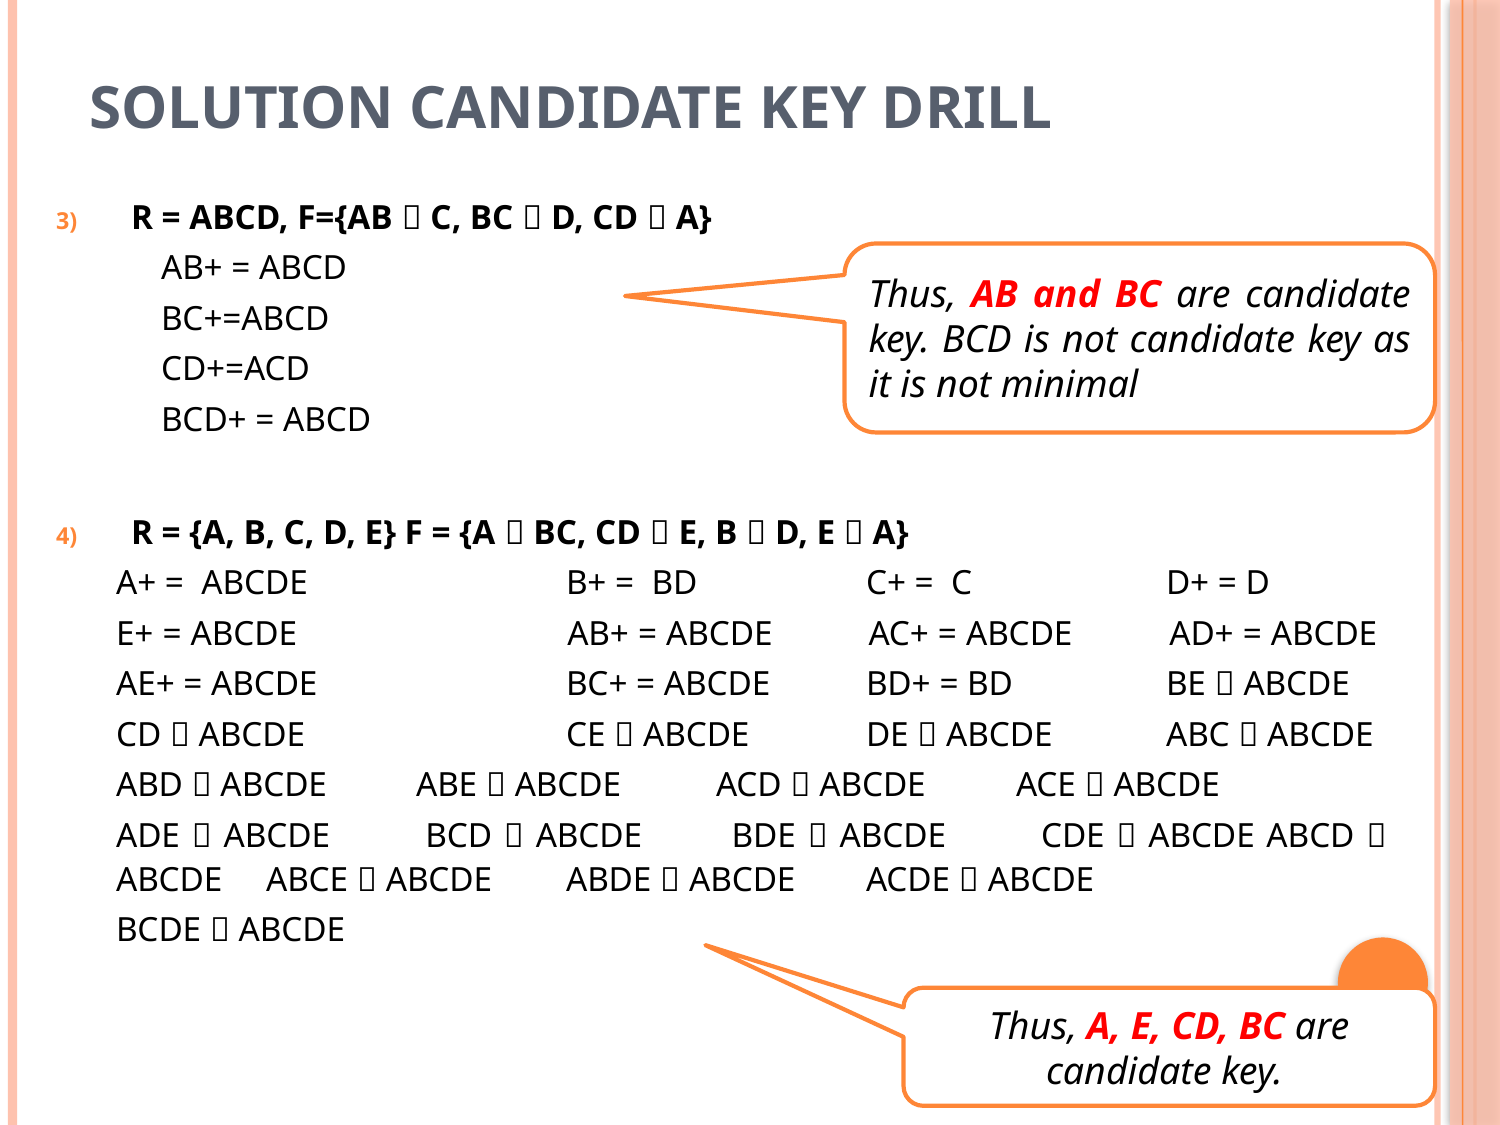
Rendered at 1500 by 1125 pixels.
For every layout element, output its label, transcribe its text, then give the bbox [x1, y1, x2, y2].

text_box Thus, A, E, CD, BC are candidate key. [703, 943, 1438, 1108]
title Solution Candidate Key Drill [75, 0, 1300, 148]
list R = ABCD, F={AB  C, BC  D, CD  A} AB+ = ABCD BC+=ABCD CD+=ACD BCD+ = ABCD R = {A, B, C, D, E} F = {A  BC, CD  E, B  D, E  A} A+ = ABCDE B+ = BD C+ = C D+ = D E+ = ABCDE AB+ = ABCDE AC+ = ABCDE AD+ = ABCDE AE+ = ABCDE BC+ = ABCDE BD+ = BD BE  ABCDE CD  ABCDE CE  ABCDE DE  ABCDE ABC  ABCDE ABD  ABCDE ABE  ABCDE ACD  ABCDE ACE  ABCDE ADE  ABCDE BCD  ABCDE BDE  ABCDE CDE  ABCDE ABCD  ABCDE ABCE  ABCDE ABDE  ABCDE ACDE  ABCDE BCDE  ABCDE [41, 184, 1402, 1062]
text_box Thus, AB and BC are candidate key. BCD is not candidate key as it is not minimal [622, 241, 1438, 435]
